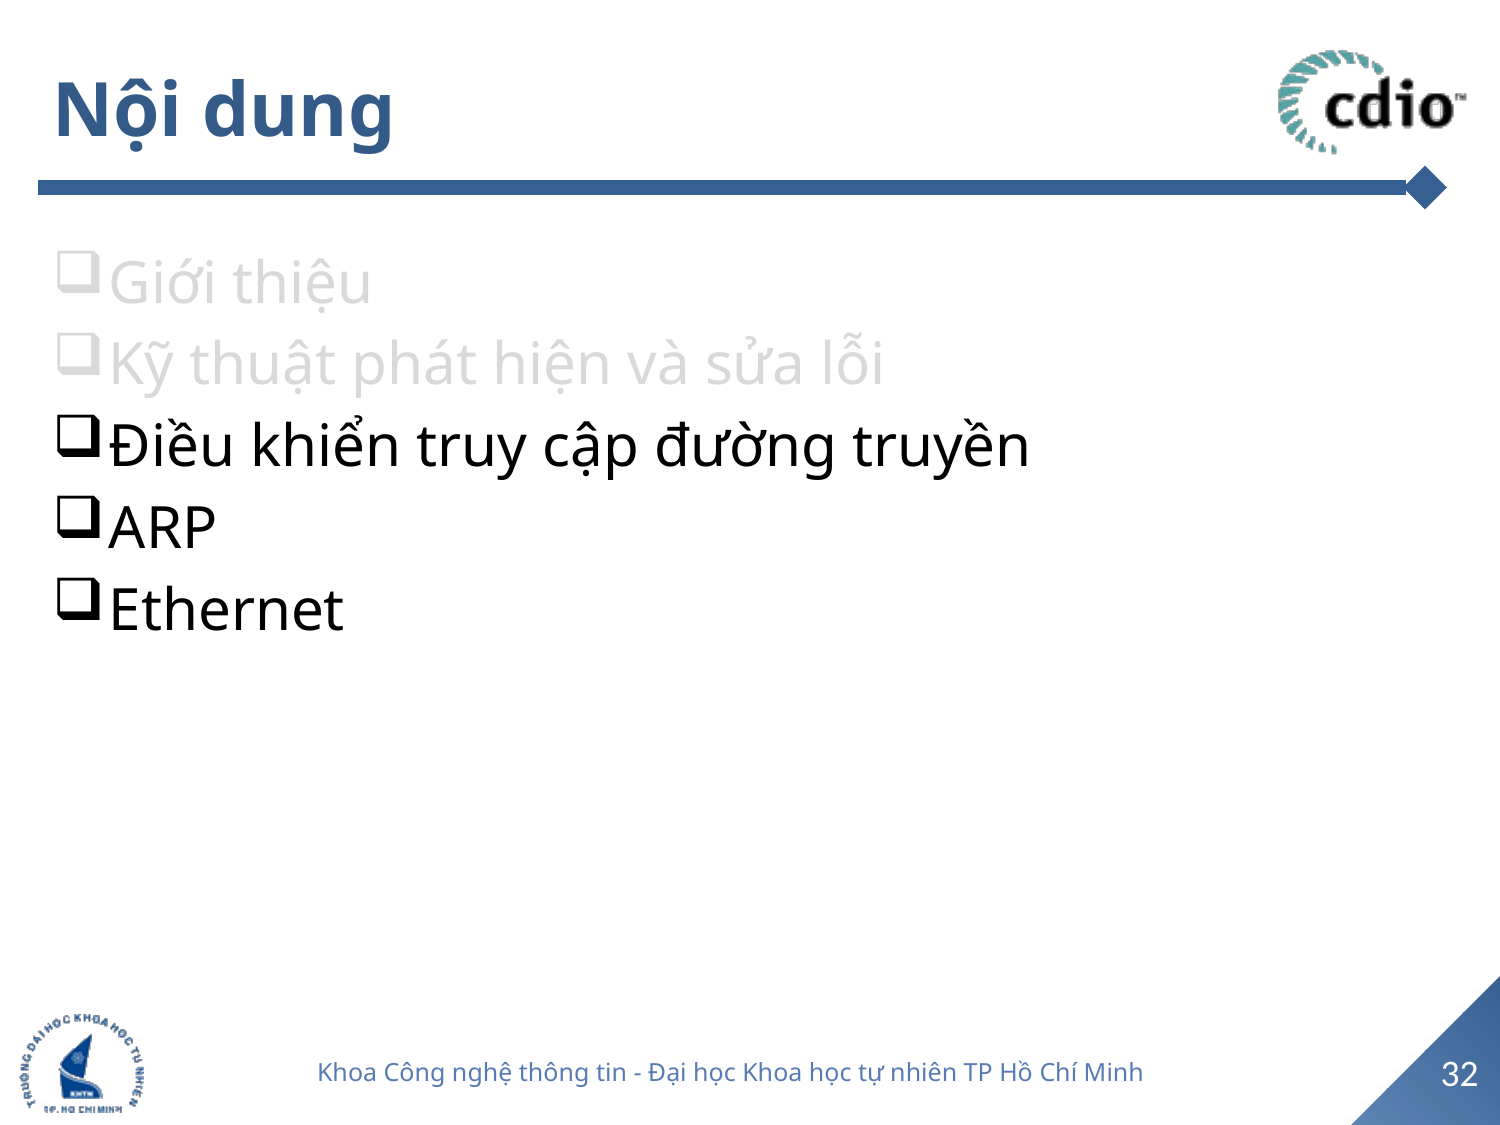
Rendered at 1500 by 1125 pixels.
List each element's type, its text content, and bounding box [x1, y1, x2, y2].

title Nội dung [37, 12, 1473, 200]
picture [18, 1014, 144, 1113]
list Giới thiệu Kỹ thuật phát hiện và sửa lỗi Điều khiển truy cập đường truyền ARP Ethernet [37, 237, 1450, 1038]
footer Khoa Công nghệ thông tin - Đại học Khoa học tự nhiên TP Hồ Chí Minh [187, 1043, 1275, 1104]
slide_number 32 [1419, 1041, 1500, 1102]
